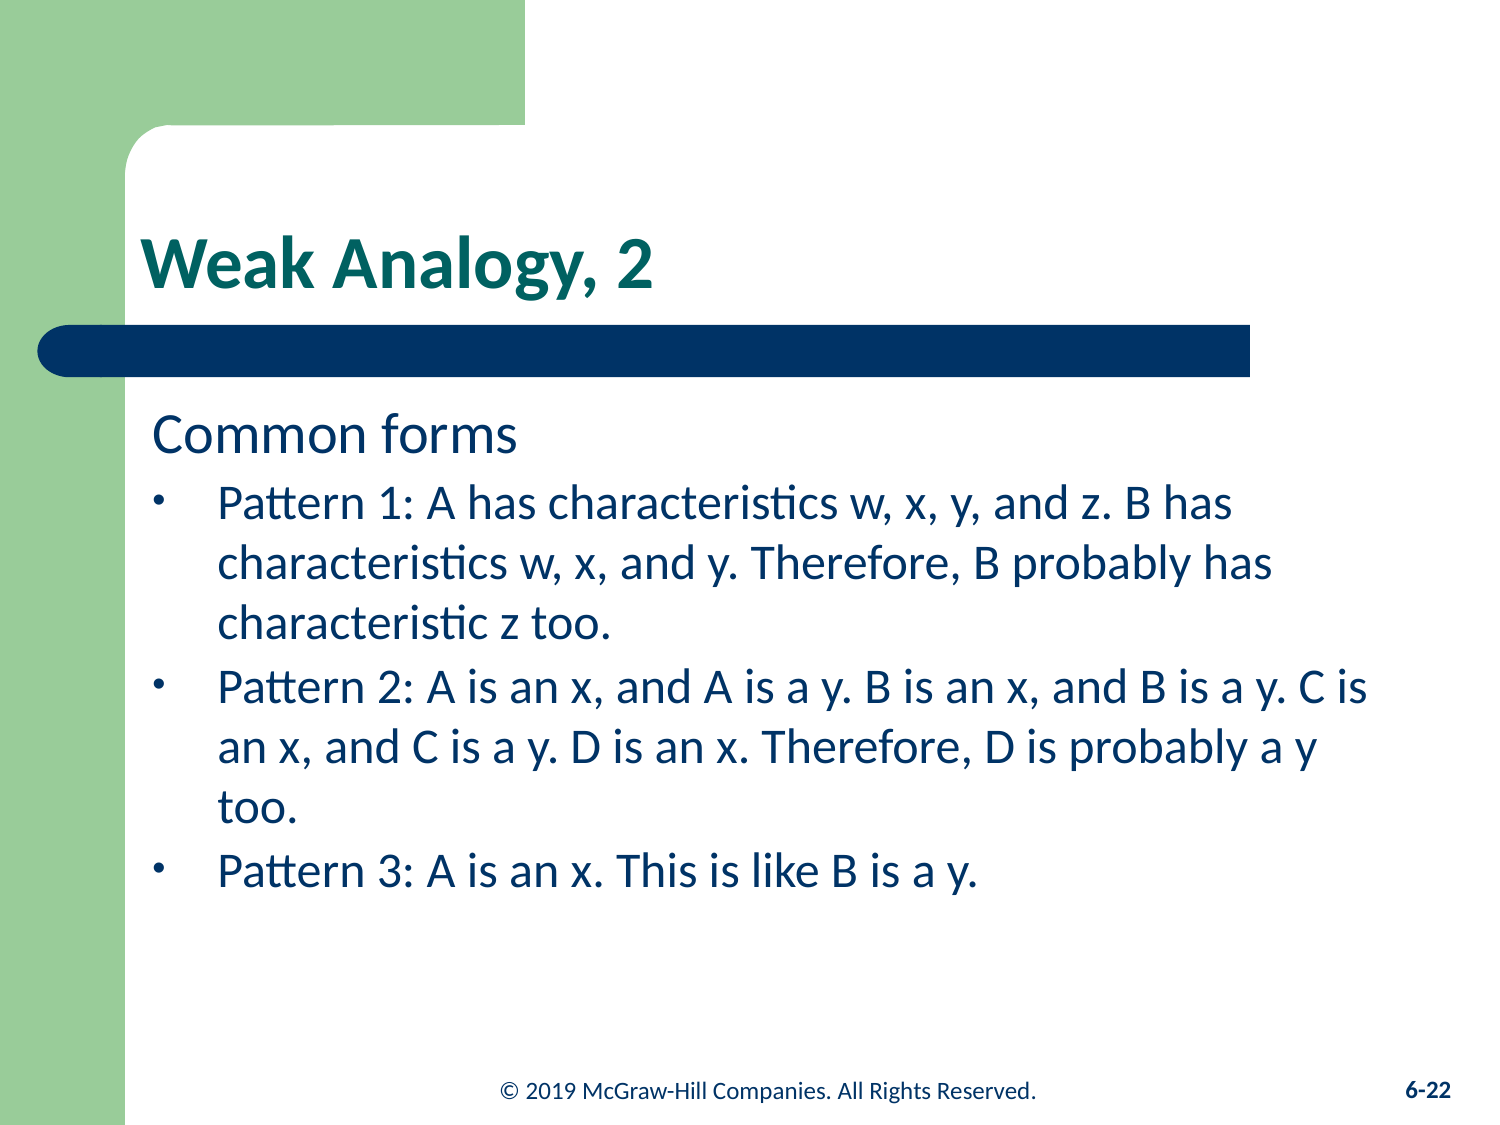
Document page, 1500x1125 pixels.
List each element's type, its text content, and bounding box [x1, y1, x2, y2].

title Weak Analogy, 2 [125, 125, 1425, 313]
list Common forms Pattern 1: A has characteristics w, x, y, and z. B has characteristics w, x, and y. Therefore, B probably has characteristic z too. Pattern 2: A is an x, and A is a y. B is an x, and B is a y. C is an x, and C is a y. D is an x. Therefore, D is probably a y too. Pattern 3: A is an x. This is like B is a y. [137, 387, 1400, 999]
